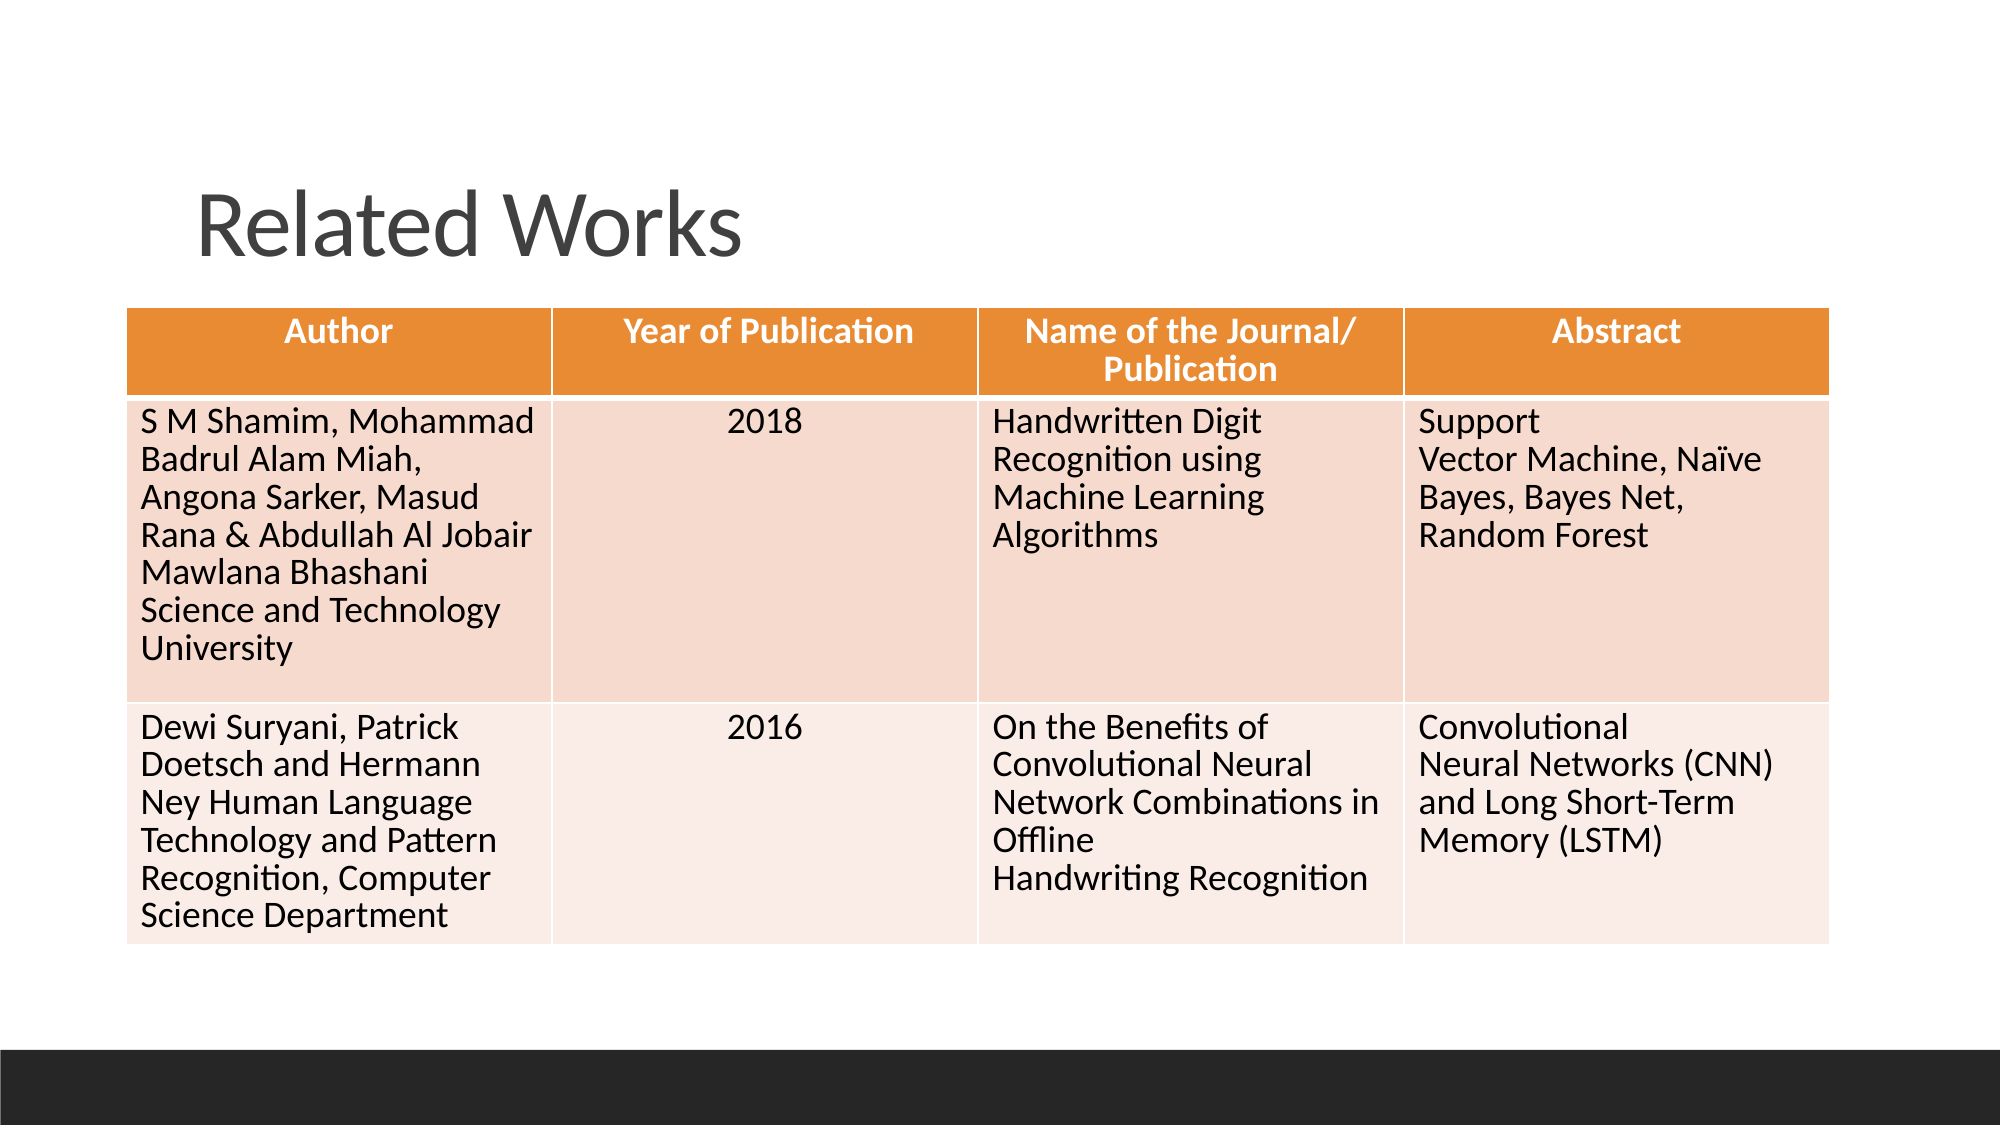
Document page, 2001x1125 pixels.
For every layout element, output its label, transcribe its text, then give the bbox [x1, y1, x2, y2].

table_header Abstract [1405, 308, 1829, 395]
table_cell S M Shamim, Mohammad Badrul Alam Miah, Angona Sarker, Masud Rana & Abdullah Al Jobair Mawlana Bhashani Science and Technology University [127, 401, 551, 702]
table_header Author [127, 308, 551, 395]
table_header Year of Publication [553, 308, 977, 395]
table_cell Handwritten Digit Recognition using Machine Learning Algorithms [979, 401, 1403, 702]
table_cell 2018 [553, 401, 977, 702]
table_cell On the Benefits of Convolutional Neural Network Combinations in Offline Handwriting Recognition [979, 704, 1403, 944]
table_cell Support Vector Machine, Naïve Bayes, Bayes Net, Random Forest [1405, 401, 1829, 702]
table_cell Convolutional Neural Networks (CNN) and Long Short-Term Memory (LSTM) [1405, 704, 1829, 944]
title Related Works [180, 47, 1830, 285]
table_header Name of the Journal/ Publication [979, 308, 1403, 395]
table_cell Dewi Suryani, Patrick Doetsch and Hermann Ney Human Language Technology and Pattern Recognition, Computer Science Department [127, 704, 551, 944]
table_cell 2016 [553, 704, 977, 944]
